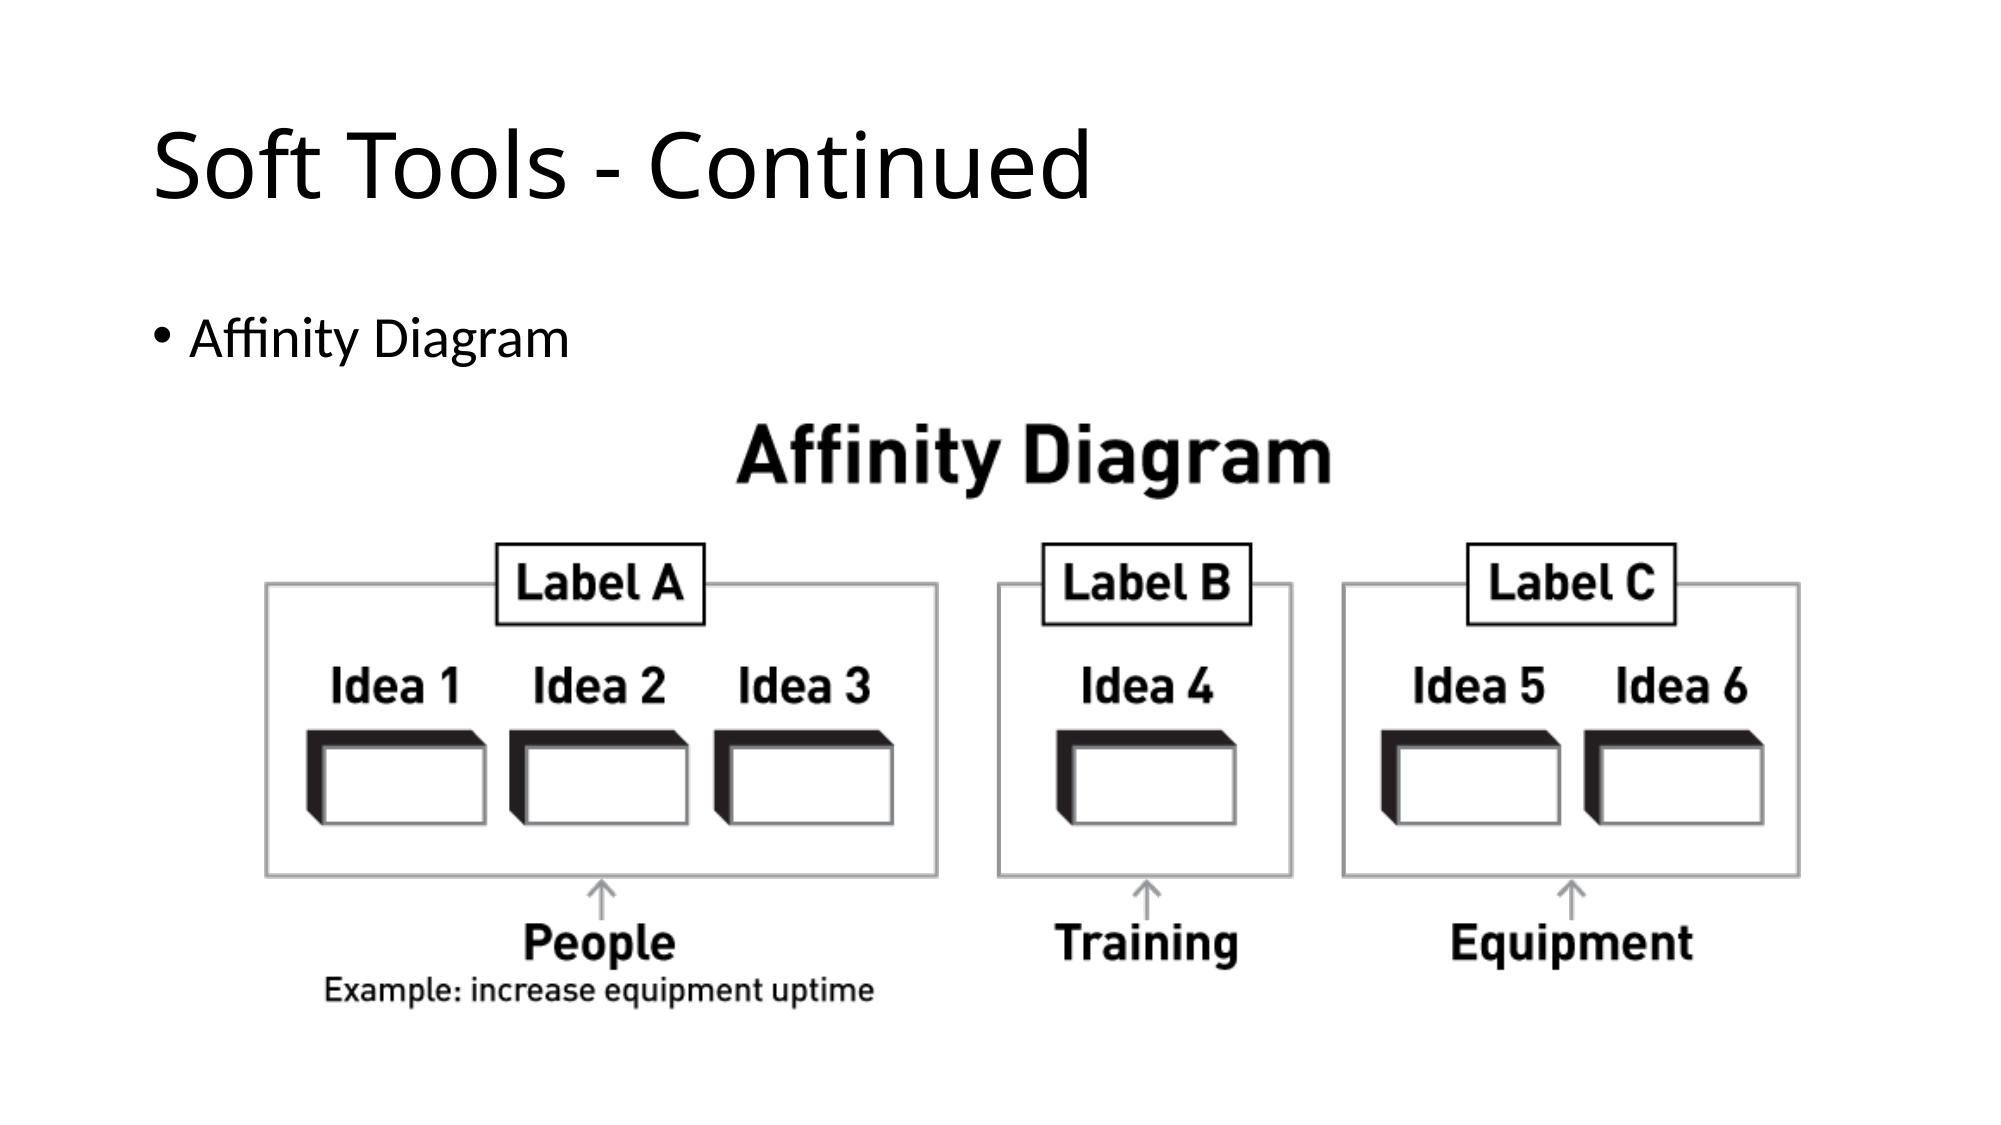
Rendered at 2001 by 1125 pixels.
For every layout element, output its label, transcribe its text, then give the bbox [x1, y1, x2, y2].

picture [208, 374, 1863, 1065]
title Soft Tools - Continued [137, 59, 1863, 278]
list Affinity Diagram [137, 299, 1863, 1014]
